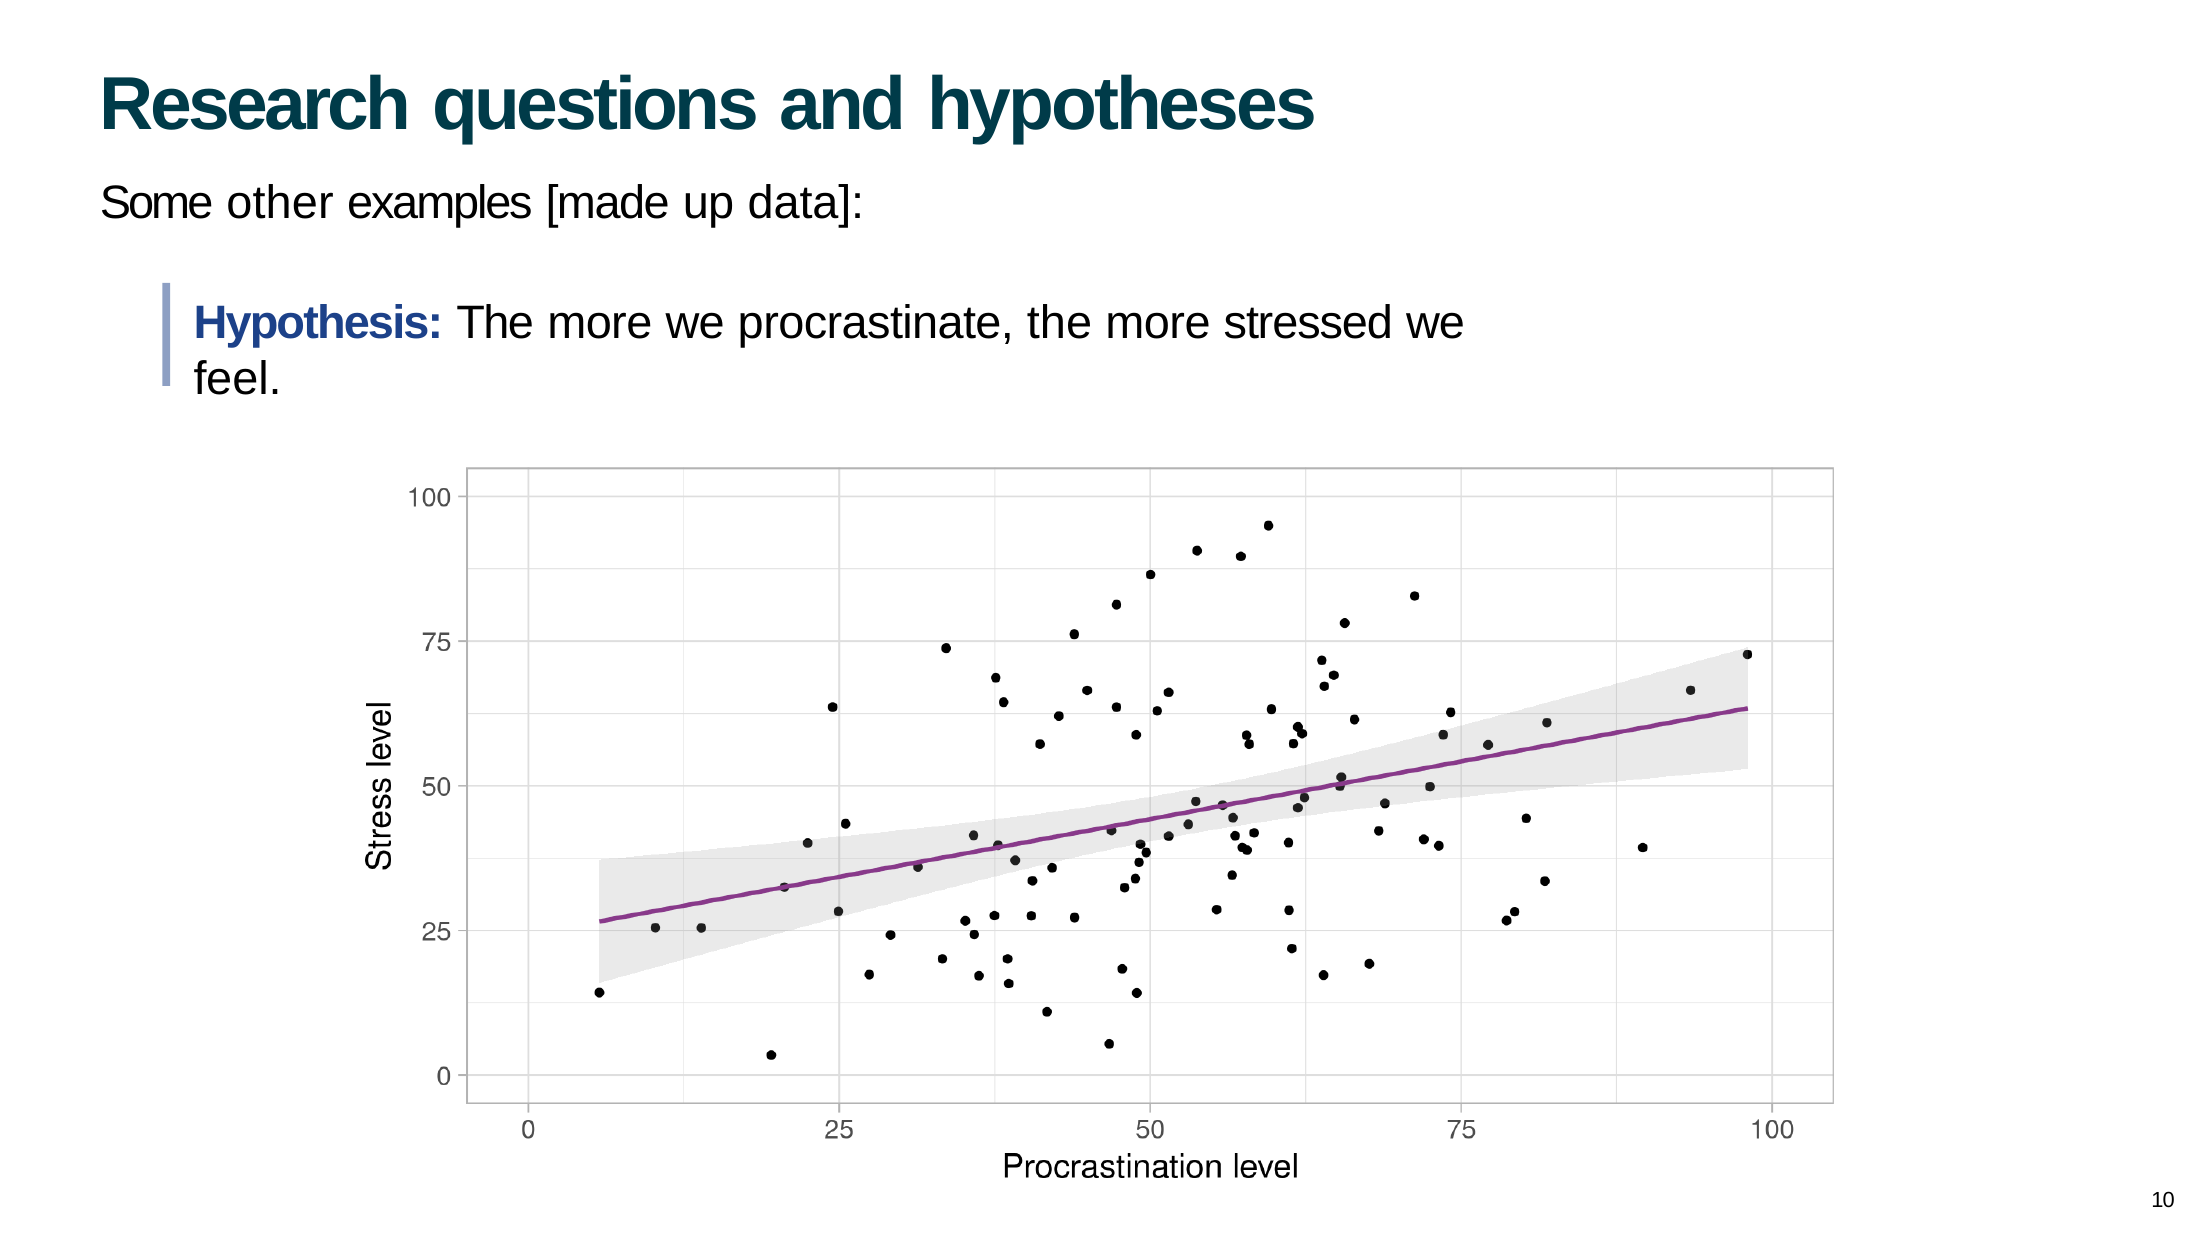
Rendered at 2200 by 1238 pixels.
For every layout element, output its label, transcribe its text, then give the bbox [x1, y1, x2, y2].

picture [365, 467, 1834, 1179]
text_box Some other examples [made up data]: Hypothesis: The more we procrastinate, the more stressed we feel. [97, 169, 1527, 404]
title Research questions and hypotheses [97, 52, 2103, 262]
slide_number 10 [2144, 1184, 2185, 1238]
